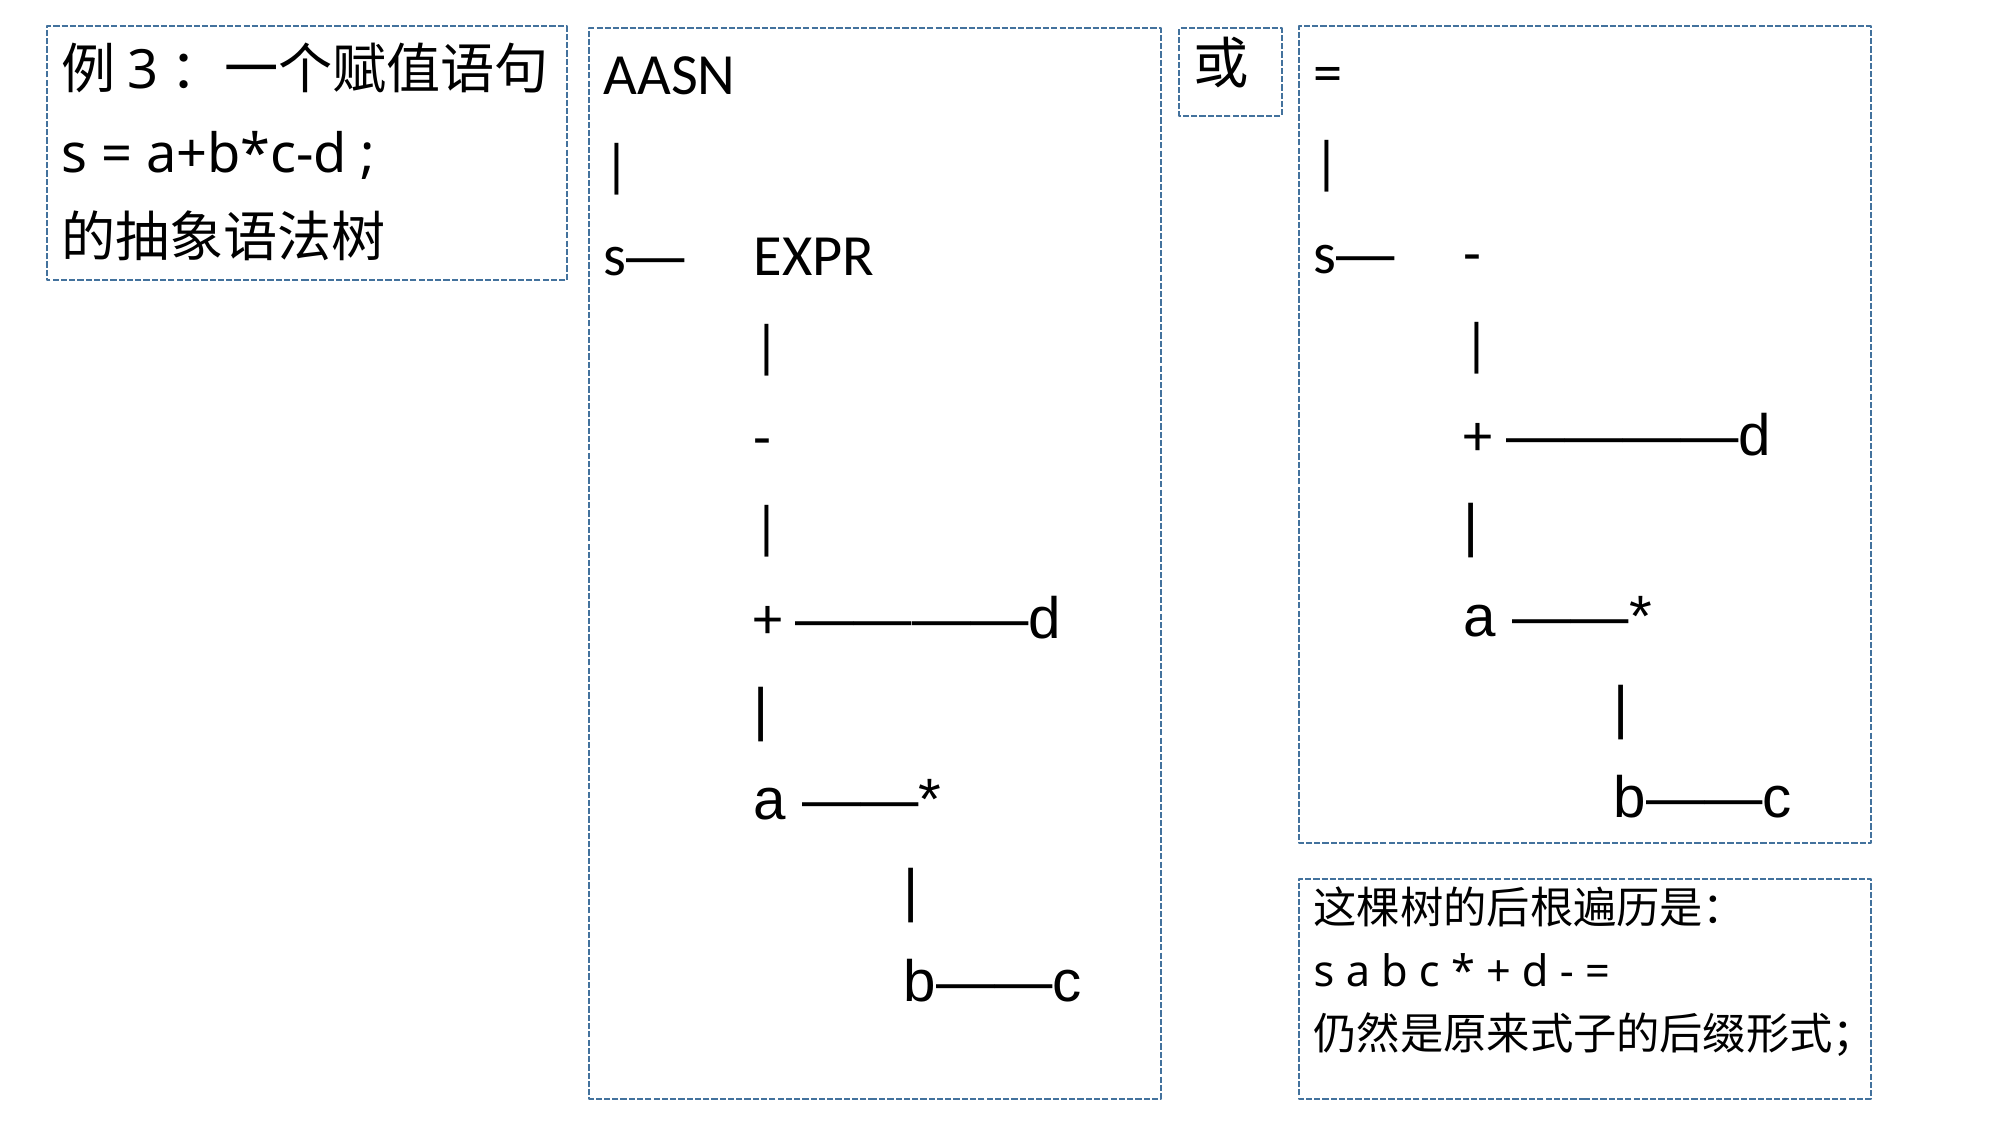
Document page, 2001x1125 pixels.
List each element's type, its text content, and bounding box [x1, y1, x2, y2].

text_box = | s— - | + ————d | a ——* | b——c [1298, 26, 1871, 844]
list 例3：一个赋值语句 s = a+b*c-d ; 的抽象语法树 [46, 26, 567, 281]
text_box AASN | s— EXPR | - | + ————d | a ——* | b——c [588, 28, 1161, 1099]
text_box 这棵树的后根遍历是： s a b c * + d - = 仍然是原来式子的后缀形式； [1298, 878, 1871, 1099]
text_box 或 [1178, 28, 1282, 116]
